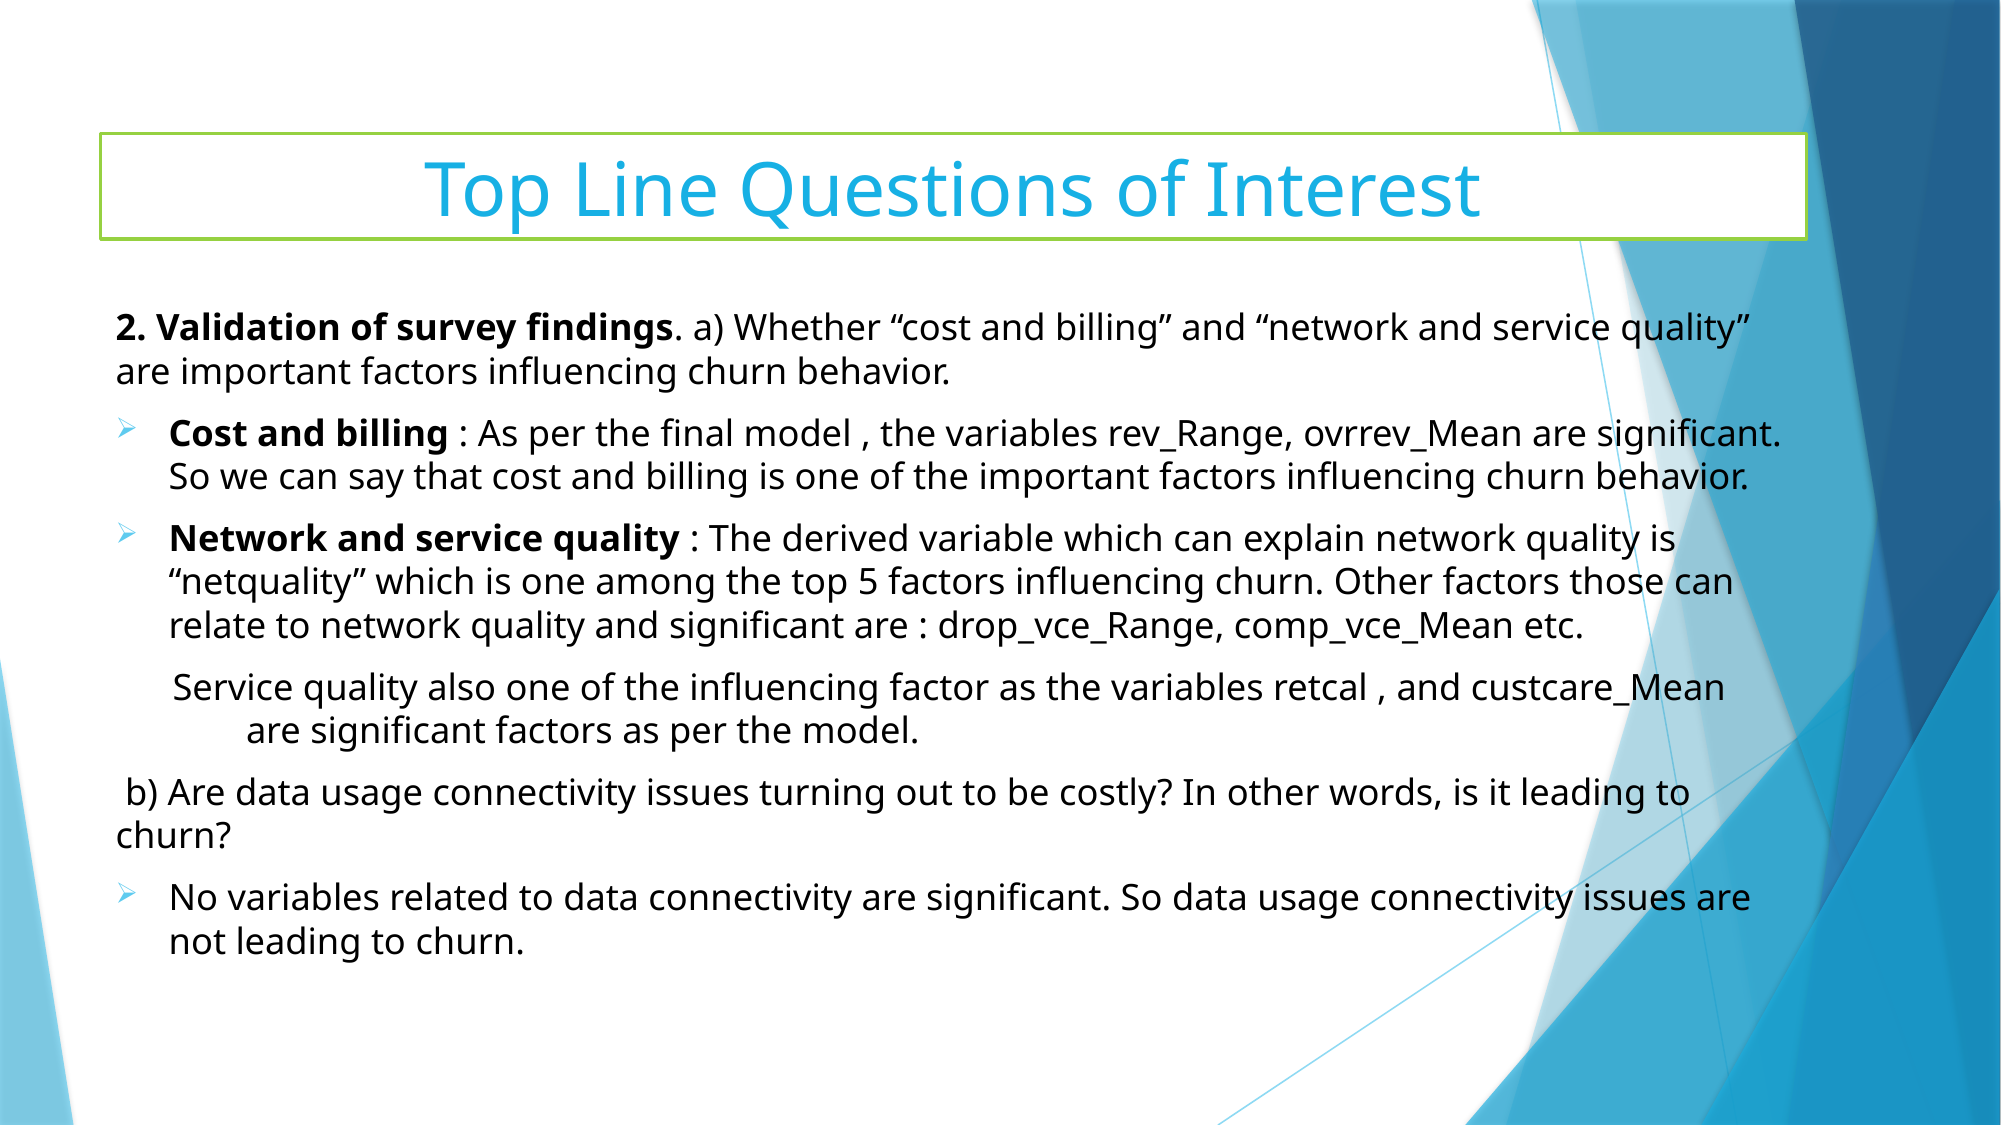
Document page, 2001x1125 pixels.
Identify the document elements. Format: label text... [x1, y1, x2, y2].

title Top Line Questions of Interest [99, 132, 1808, 241]
list 2. Validation of survey findings. a) Whether “cost and billing” and “network and service quality” are important factors influencing churn behavior. Cost and billing : As per the final model , the variables rev_Range, ovrrev_Mean are significant. So we can say that cost and billing is one of the important factors influencing churn behavior. Network and service quality : The derived variable which can explain network quality is “netquality” which is one among the top 5 factors influencing churn. Other factors those can relate to network quality and significant are : drop_vce_Range, comp_vce_Mean etc. Service quality also one of the influencing factor as the variables retcal , and custcare_Mean are significant factors as per the model. b) Are data usage connectivity issues turning out to be costly? In other words, is it leading to churn? No variables related to data connectivity are significant. So data usage connectivity issues are not leading to churn. [100, 296, 1807, 1055]
